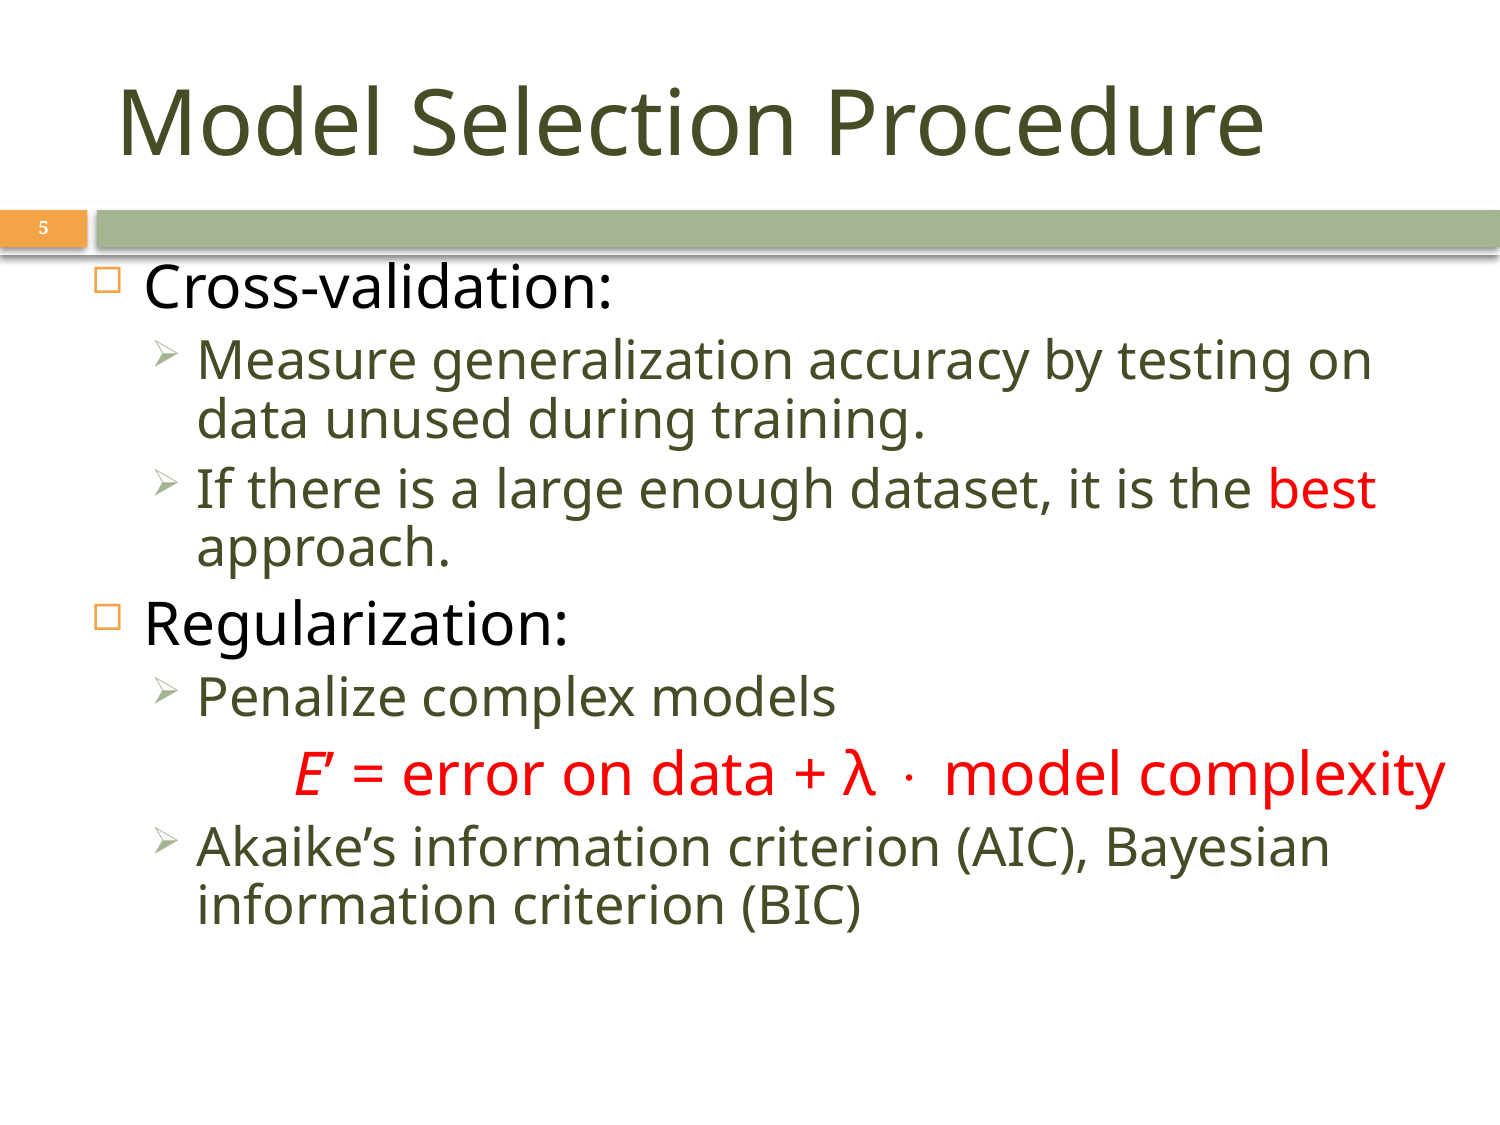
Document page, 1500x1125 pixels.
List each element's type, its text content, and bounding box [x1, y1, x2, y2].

list Cross-validation: Measure generalization accuracy by testing on data unused during training. If there is a large enough dataset, it is the best approach. Regularization: Penalize complex models E’ = error on data + λ  model complexity Akaike’s information criterion (AIC), Bayesian information criterion (BIC) [76, 248, 1471, 1125]
title Model Selection Procedure [100, 37, 1438, 200]
slide_number 5 [0, 208, 88, 249]
